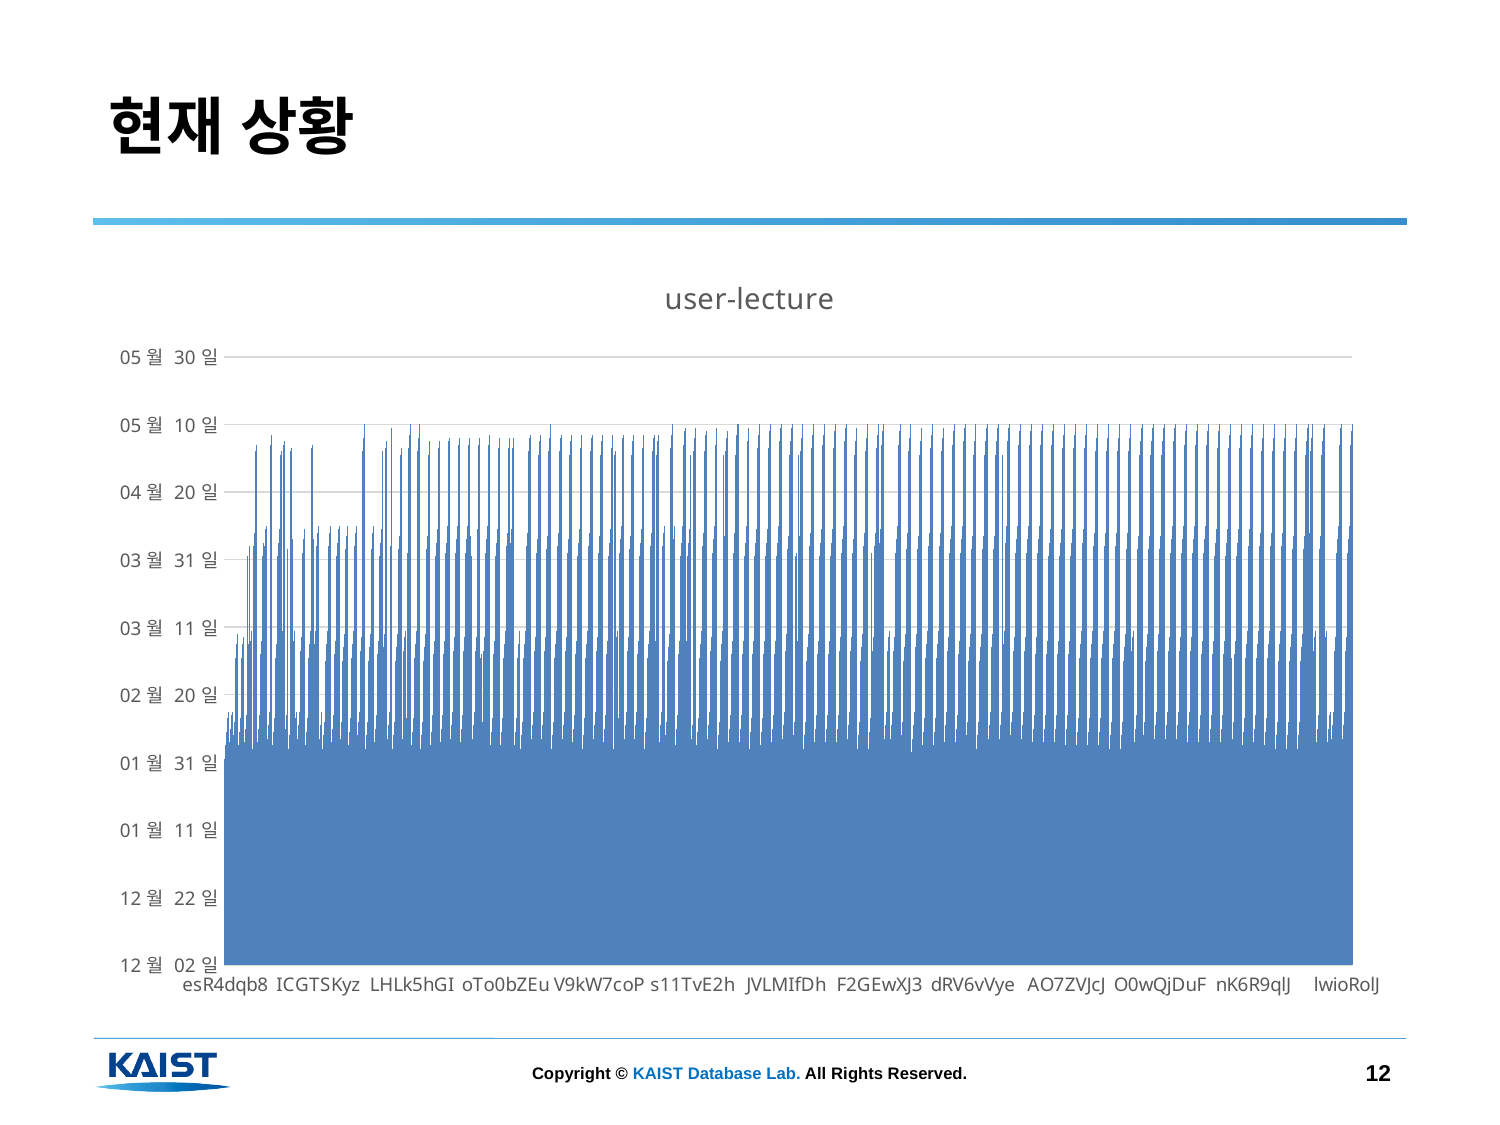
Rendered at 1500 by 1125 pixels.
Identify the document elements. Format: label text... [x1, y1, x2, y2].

picture [94, 1049, 232, 1095]
slide_number 12 [1080, 1044, 1407, 1100]
title 현재 상황 [93, 50, 1407, 200]
chart [93, 245, 1407, 1014]
